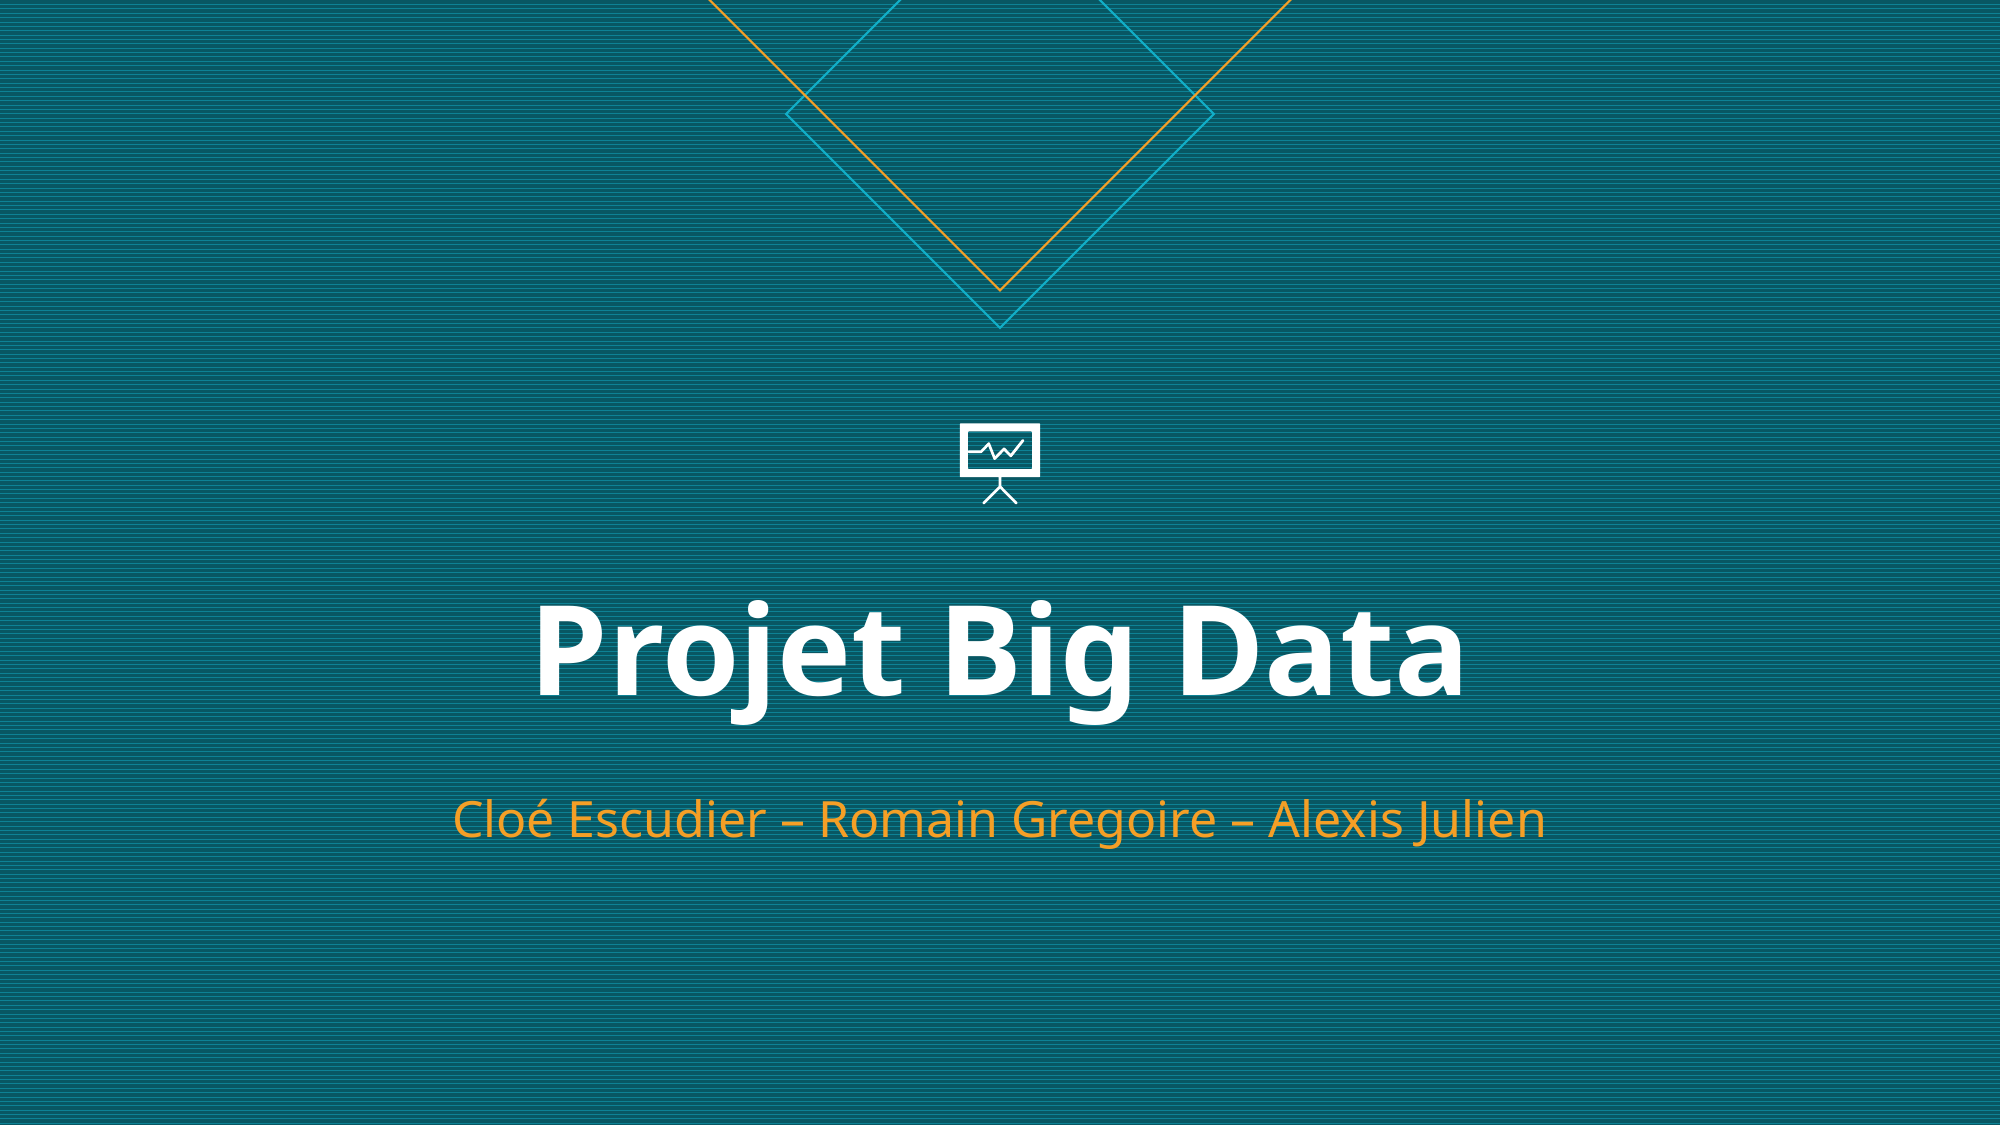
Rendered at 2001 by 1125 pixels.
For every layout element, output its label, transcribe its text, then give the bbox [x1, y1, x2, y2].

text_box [959, 423, 1041, 505]
text_box [708, 0, 1292, 292]
title Projet Big Data Cloé Escudier – Romain Gregoire – Alexis Julien [249, 587, 1750, 849]
text_box [784, 95, 1216, 330]
